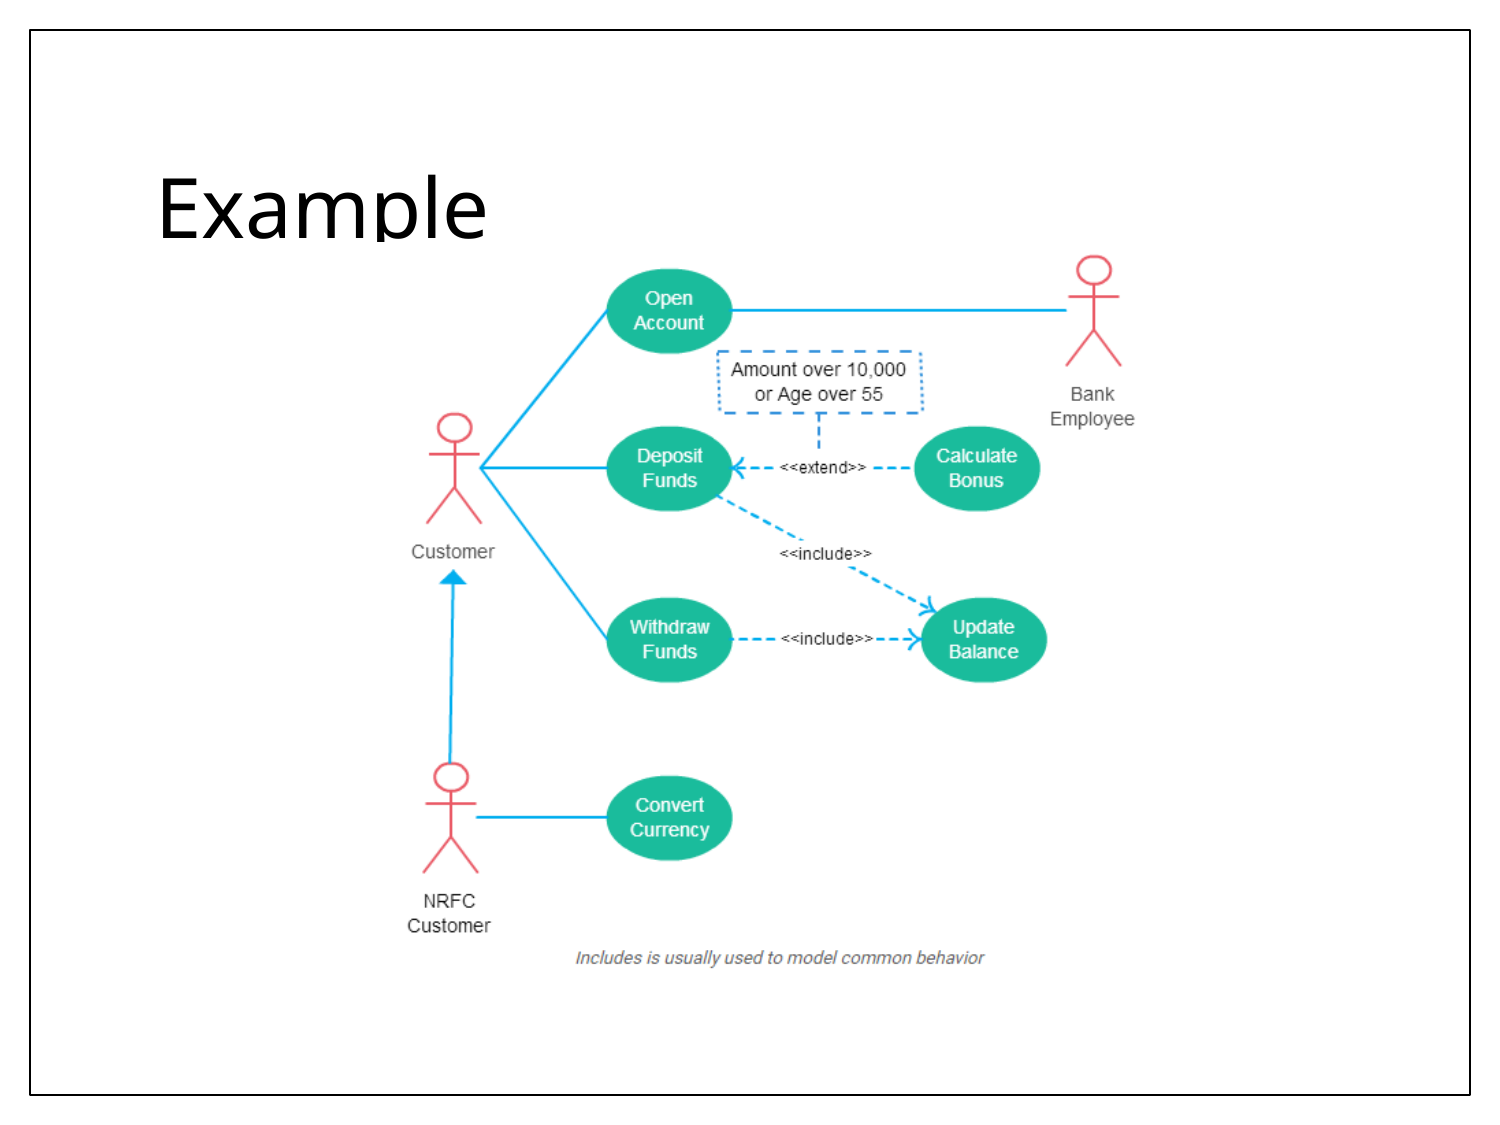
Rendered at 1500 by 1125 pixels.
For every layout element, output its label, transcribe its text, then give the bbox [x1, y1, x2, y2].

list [327, 242, 1173, 986]
title Example [140, 99, 1356, 323]
